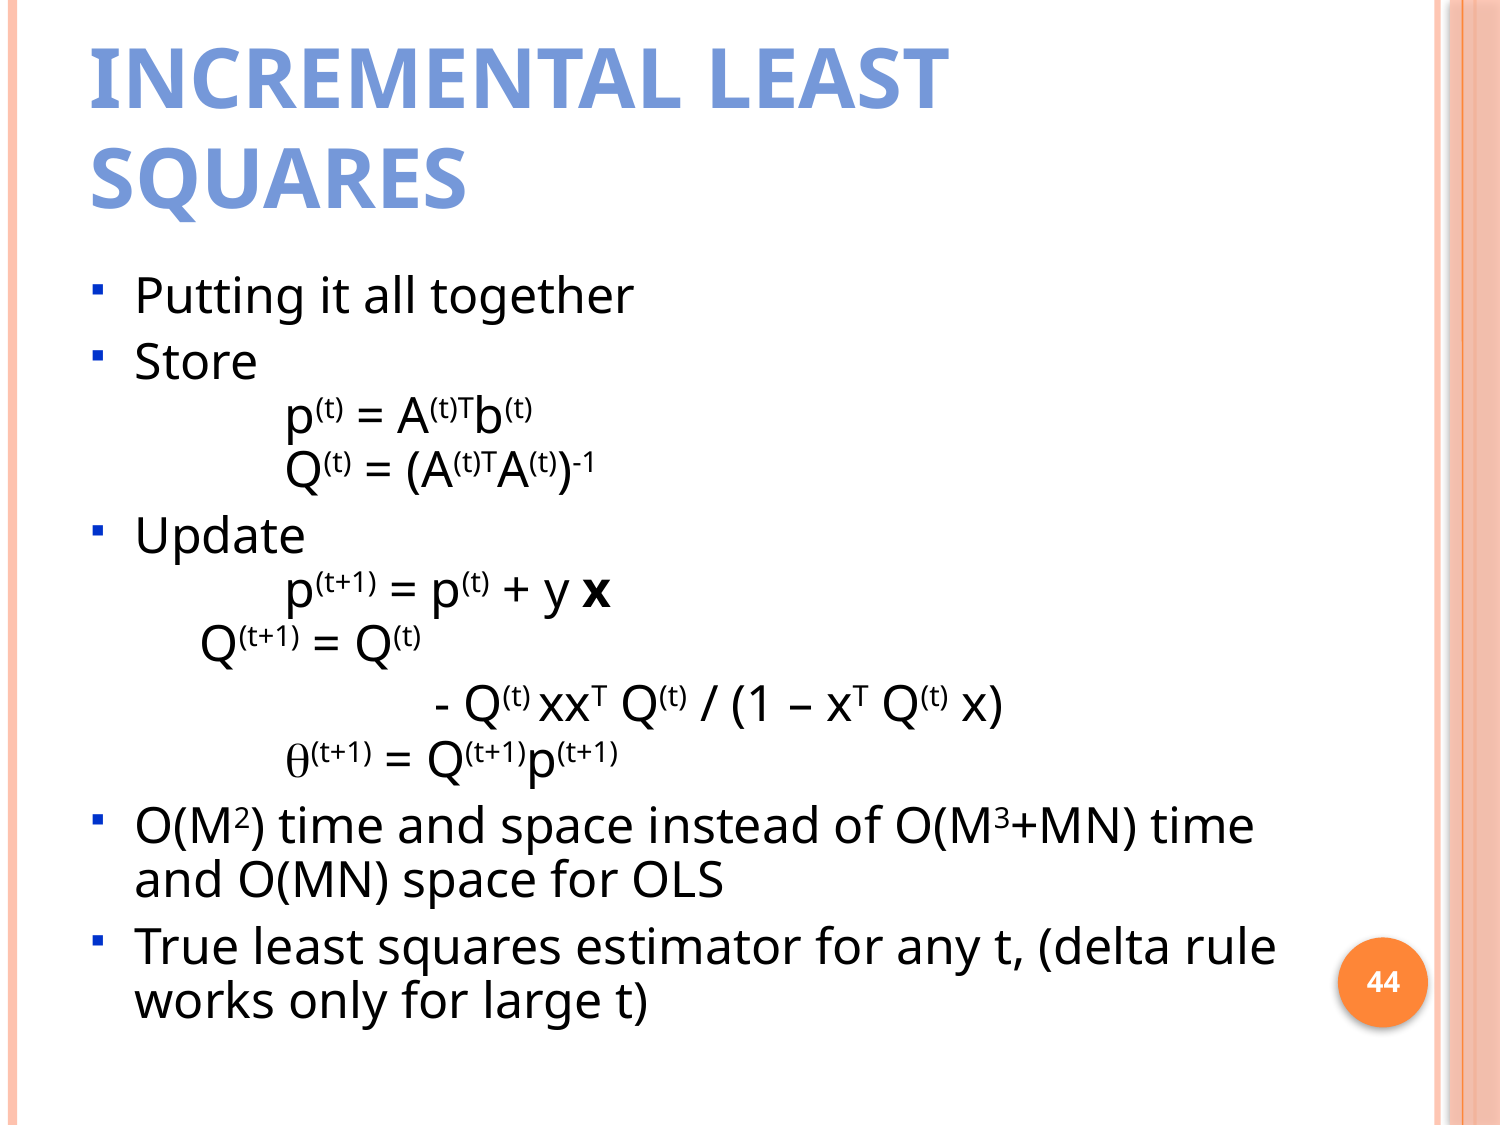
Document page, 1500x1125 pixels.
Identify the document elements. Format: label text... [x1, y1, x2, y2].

title Incremental Least Squares [75, 45, 1300, 233]
slide_number 44 [1333, 940, 1434, 1027]
list Putting it all together Store p(t) = A(t)Tb(t) Q(t) = (A(t)TA(t))-1 Update p(t+1) = p(t) + y x Q(t+1) = Q(t) - Q(t) xxT Q(t) / (1 – xT Q(t) x) q(t+1) = Q(t+1)p(t+1) O(M2) time and space instead of O(M3+MN) time and O(MN) space for OLS True least squares estimator for any t, (delta rule works only for large t) [75, 262, 1300, 1062]
